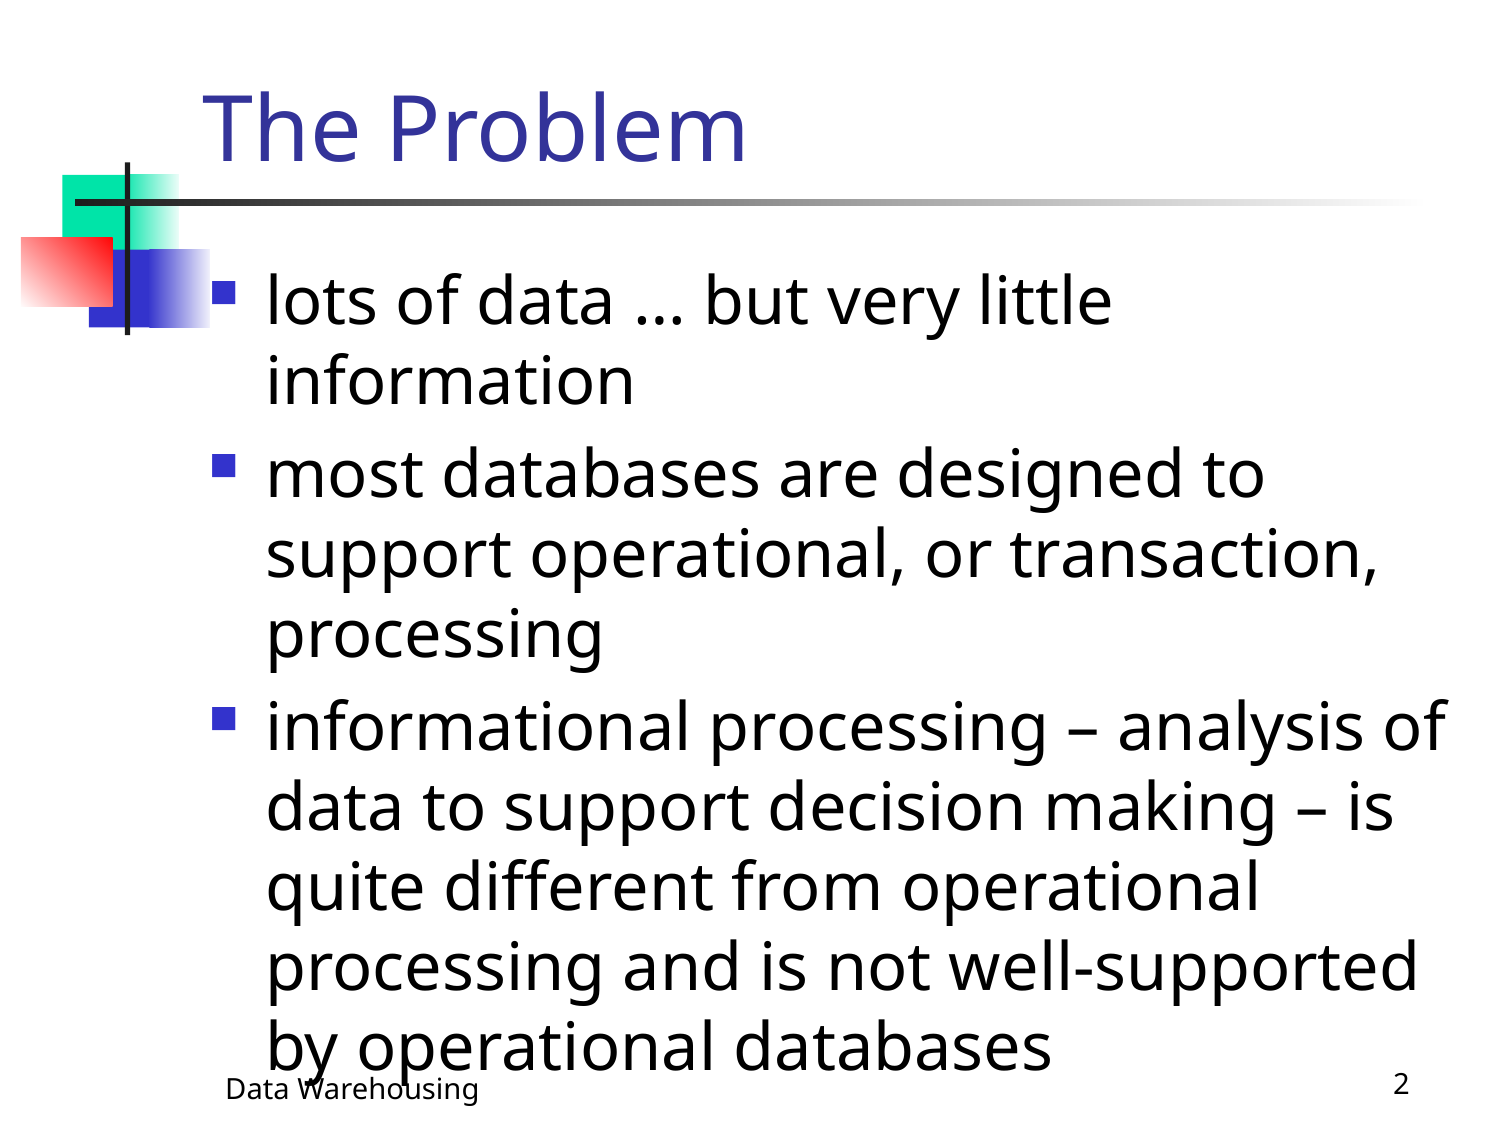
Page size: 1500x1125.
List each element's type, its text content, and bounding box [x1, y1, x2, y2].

list lots of data … but very little information most databases are designed to support operational, or transaction, processing informational processing – analysis of data to support decision making – is quite different from operational processing and is not well-supported by operational databases [193, 249, 1470, 1007]
footer Data Warehousing [209, 1037, 686, 1113]
title The Problem [187, 0, 1467, 188]
slide_number 2 [1112, 1037, 1426, 1113]
